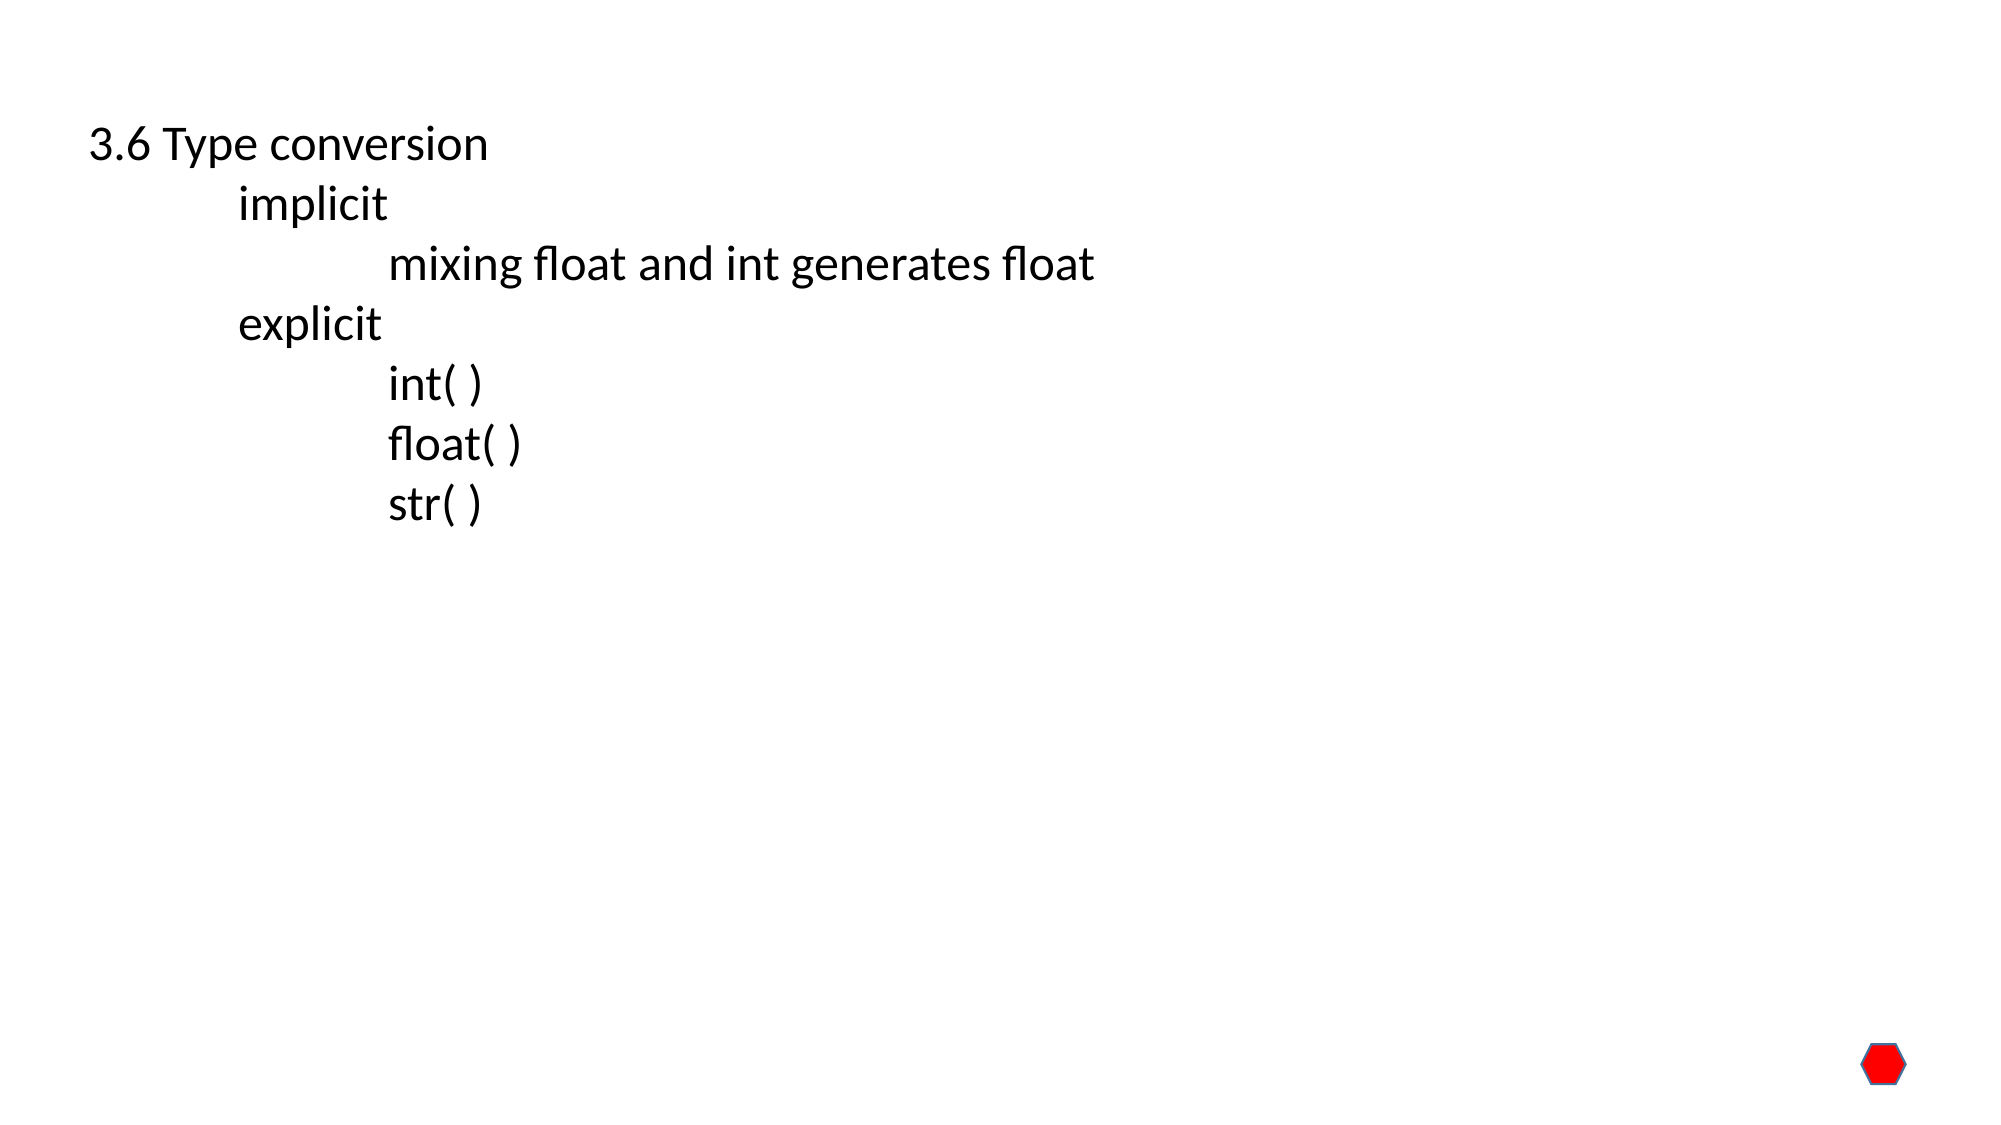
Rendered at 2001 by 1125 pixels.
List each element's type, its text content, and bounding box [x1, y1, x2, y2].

text_box [1860, 1043, 1907, 1086]
text_box 3.6 Type conversion implicit mixing float and int generates float explicit int( ) float( ) str( ) [73, 103, 1944, 538]
